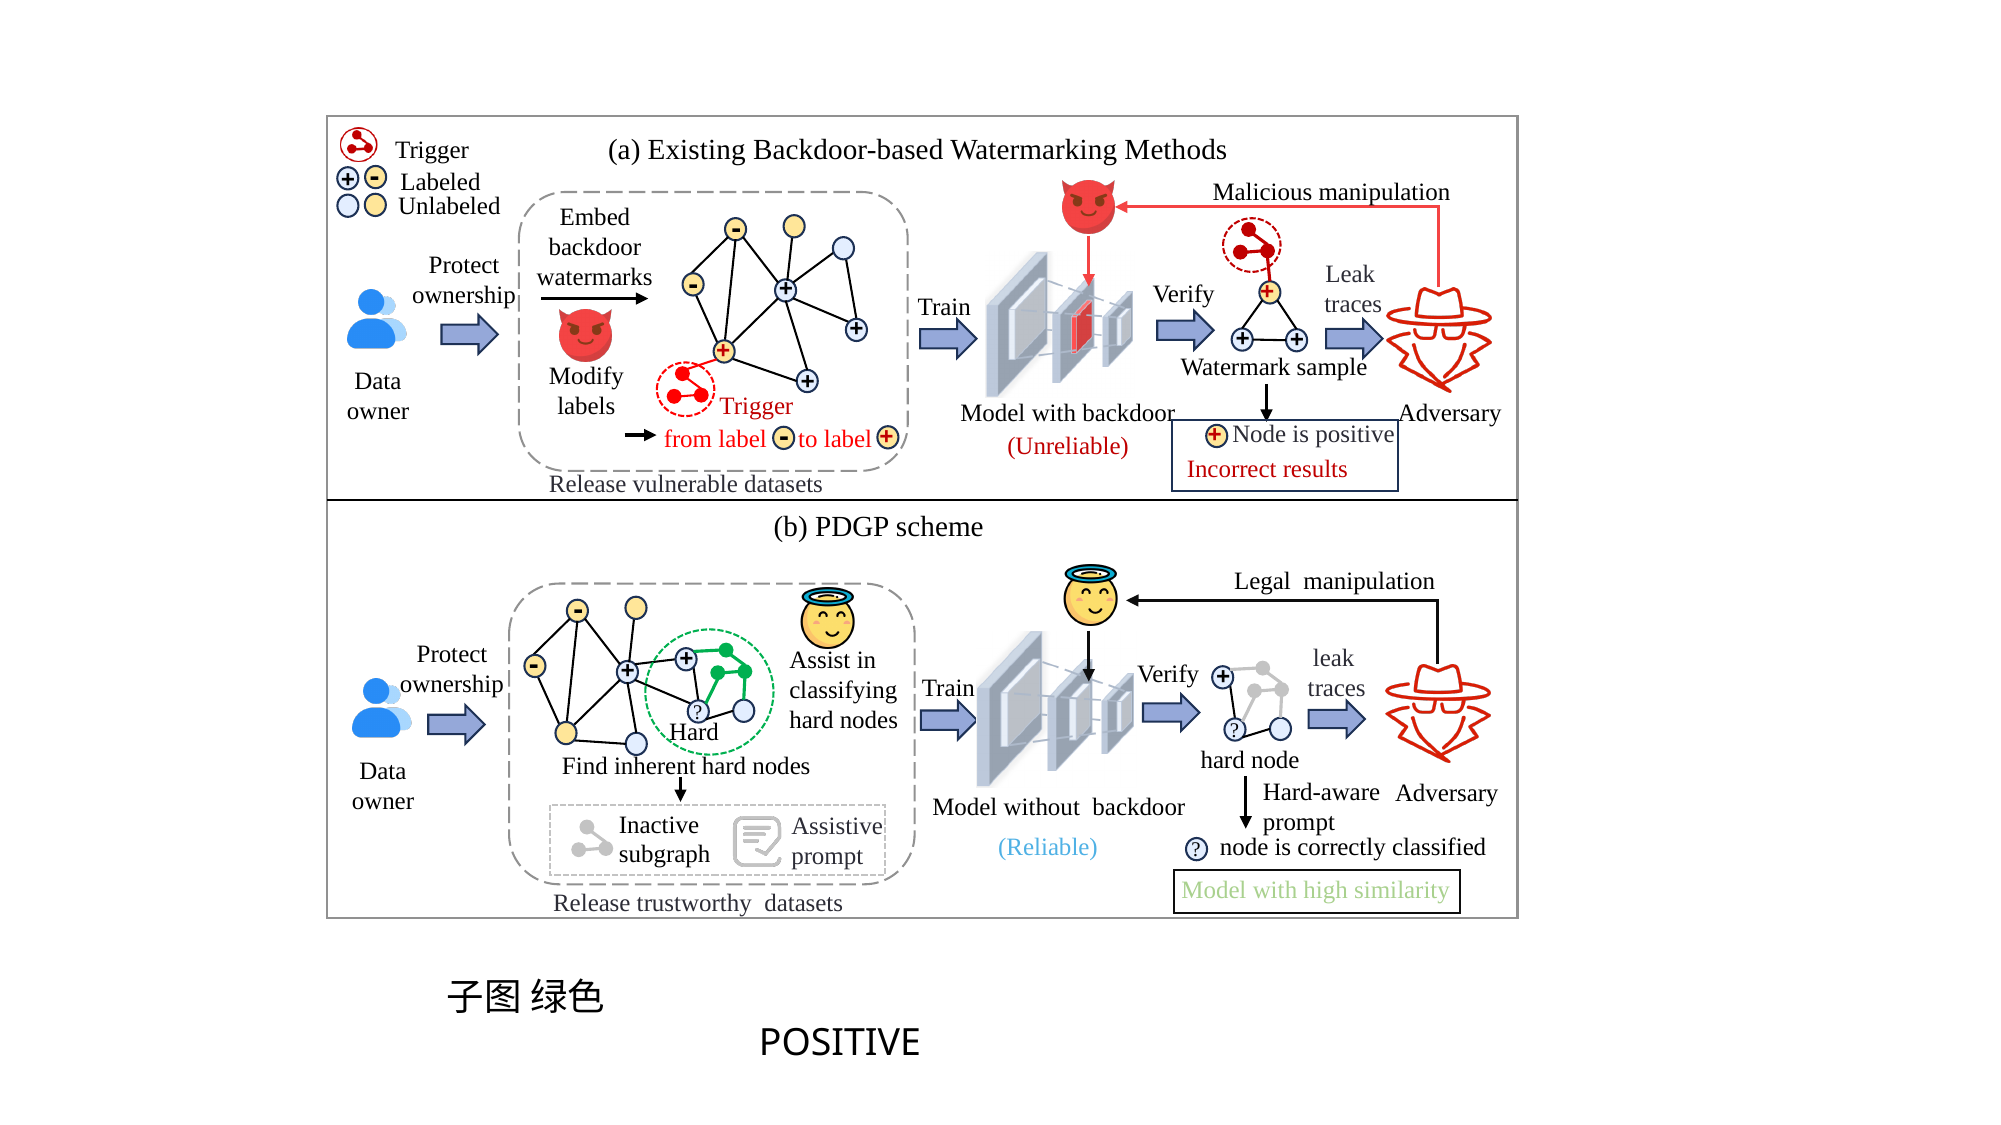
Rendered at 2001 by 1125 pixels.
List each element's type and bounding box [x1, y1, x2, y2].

picture [336, 279, 416, 358]
picture [731, 816, 783, 868]
picture [1060, 564, 1121, 626]
picture [333, 124, 386, 169]
picture [797, 587, 858, 649]
text_box [326, 85, 1519, 924]
text_box [432, 965, 621, 1026]
picture [976, 631, 1137, 788]
text_box [744, 1010, 946, 1071]
picture [559, 309, 612, 362]
picture [1386, 287, 1492, 393]
picture [985, 251, 1135, 398]
picture [1385, 664, 1491, 763]
picture [1062, 180, 1115, 234]
picture [342, 668, 421, 747]
